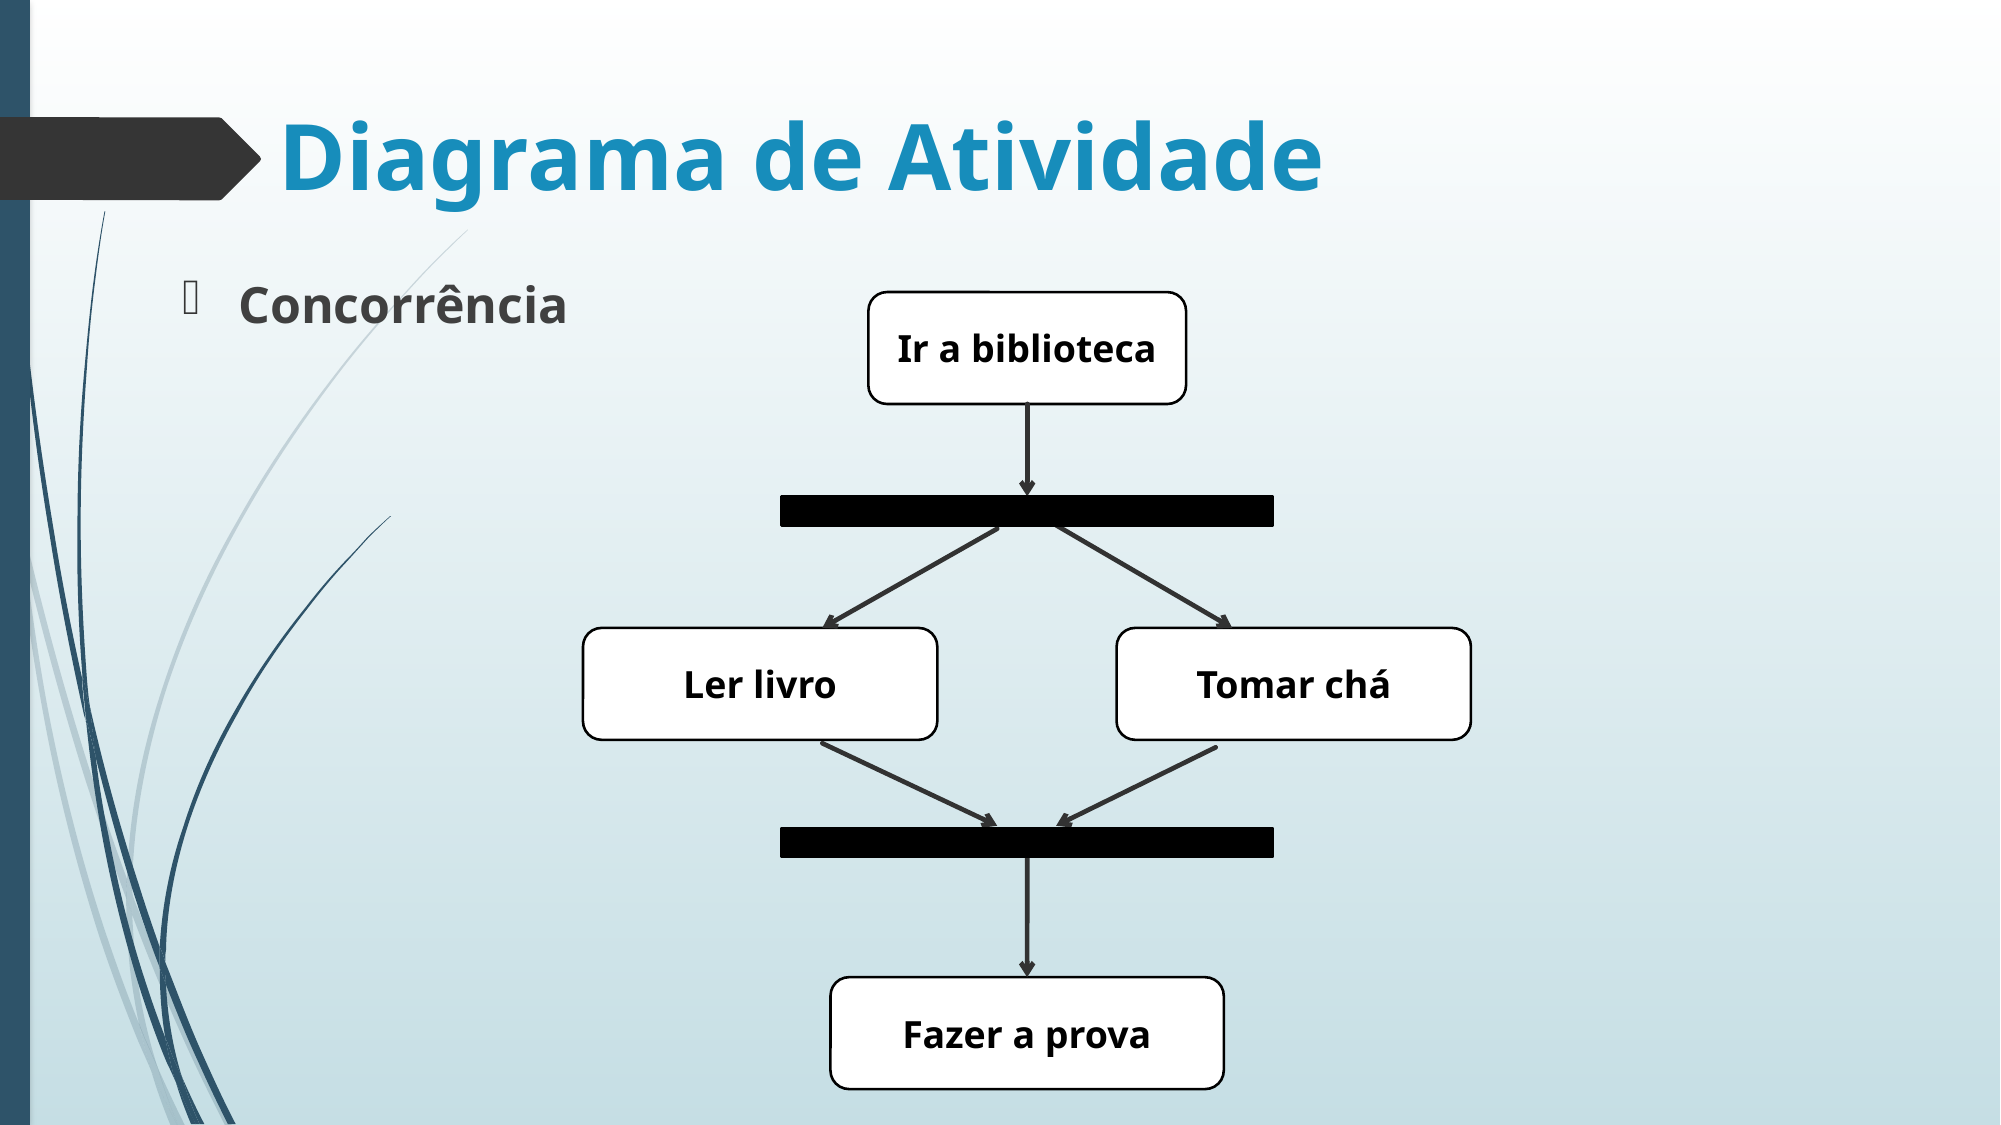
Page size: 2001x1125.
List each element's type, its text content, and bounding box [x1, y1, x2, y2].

title Diagrama de Atividade [263, 91, 1888, 207]
text_box Ler livro [581, 626, 939, 742]
text_box Tomar chá [1115, 626, 1473, 742]
list Concorrência [167, 265, 1888, 1125]
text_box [822, 528, 998, 629]
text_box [822, 743, 998, 827]
text_box Ir a biblioteca [867, 290, 1188, 406]
text_box [780, 495, 1274, 527]
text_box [1055, 524, 1233, 629]
text_box Fazer a prova [829, 975, 1226, 1091]
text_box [1055, 747, 1216, 826]
text_box [780, 827, 1274, 858]
